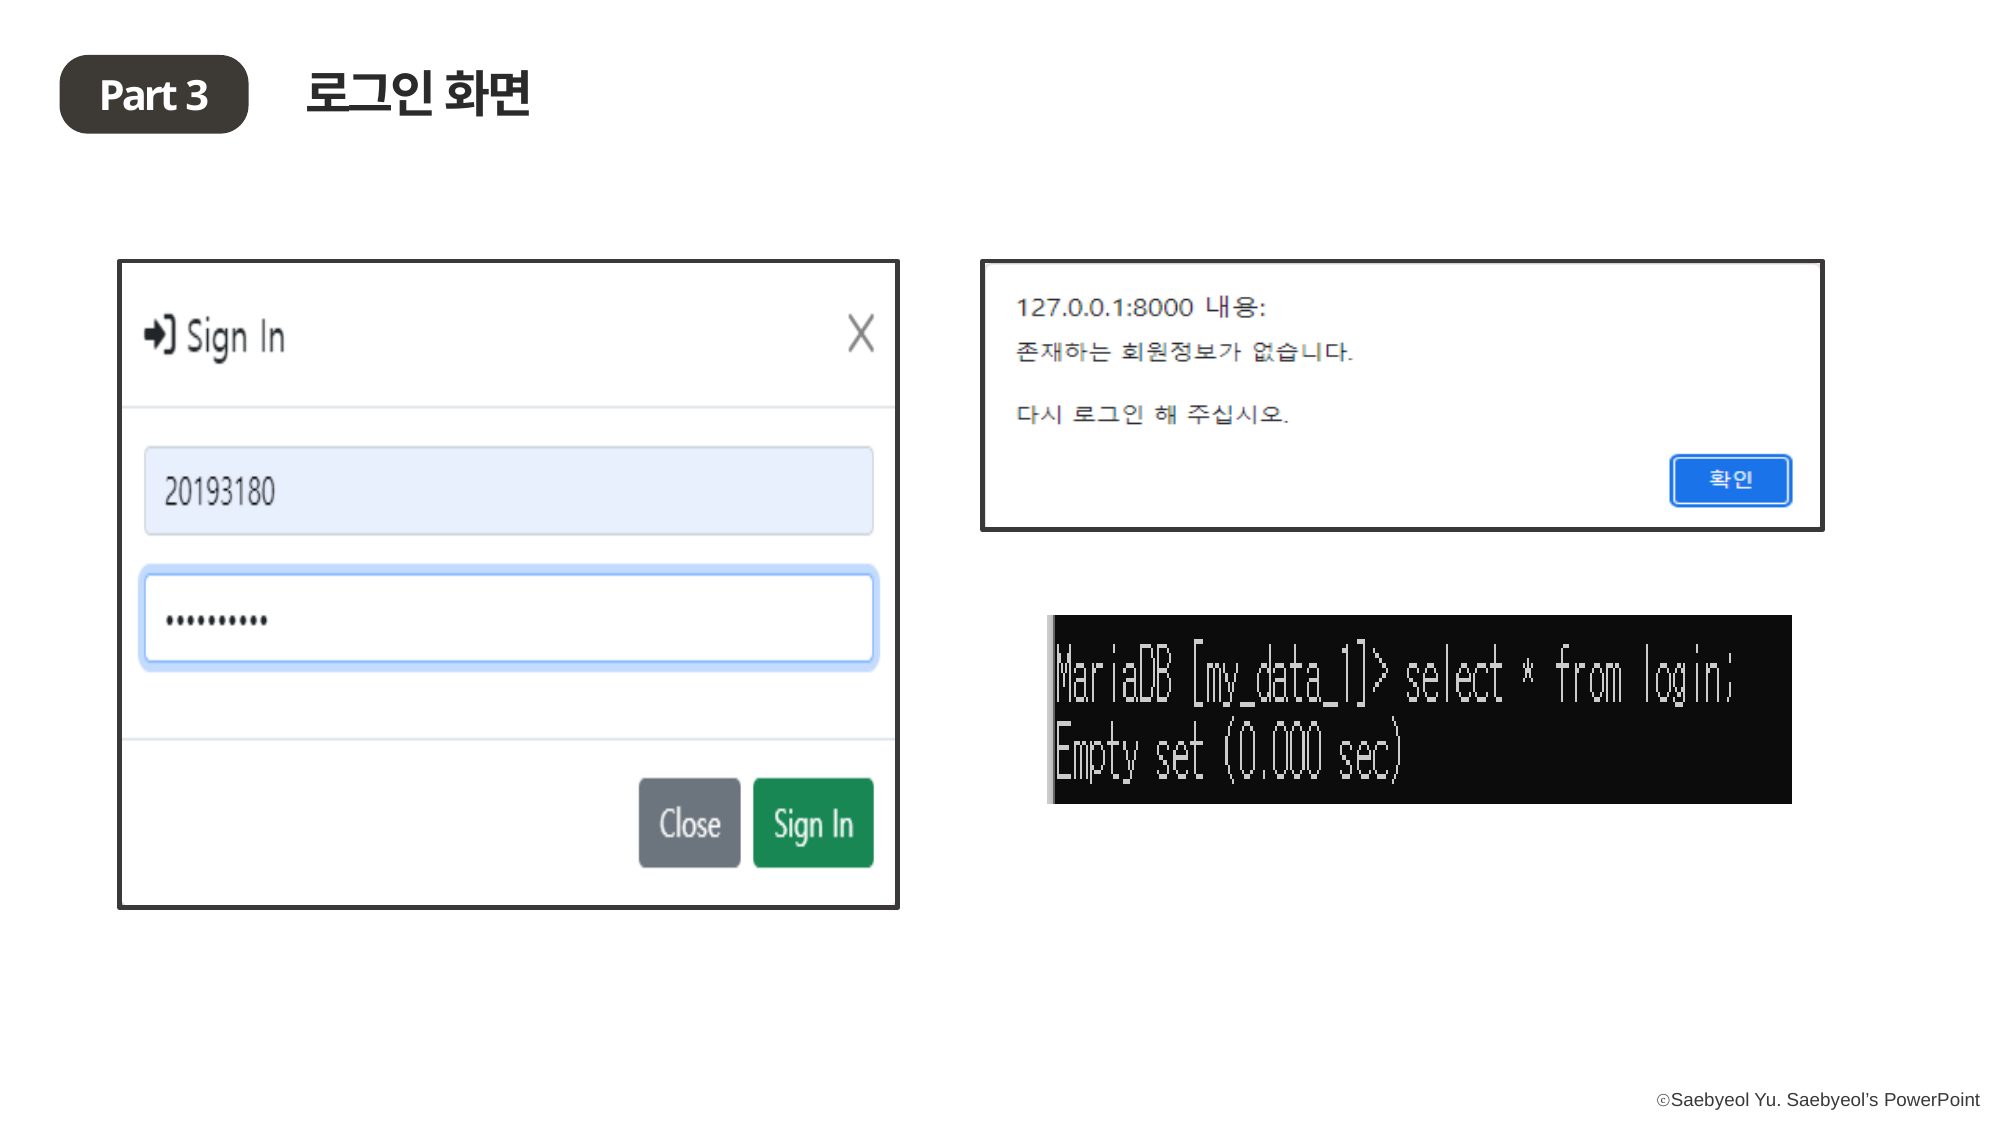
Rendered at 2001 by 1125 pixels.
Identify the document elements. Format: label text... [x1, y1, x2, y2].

picture [121, 263, 896, 906]
picture [1047, 615, 1792, 804]
picture [984, 263, 1821, 528]
text_box Part 3 [84, 61, 225, 127]
text_box [58, 53, 250, 135]
text_box 로그인 화면 [290, 54, 549, 130]
